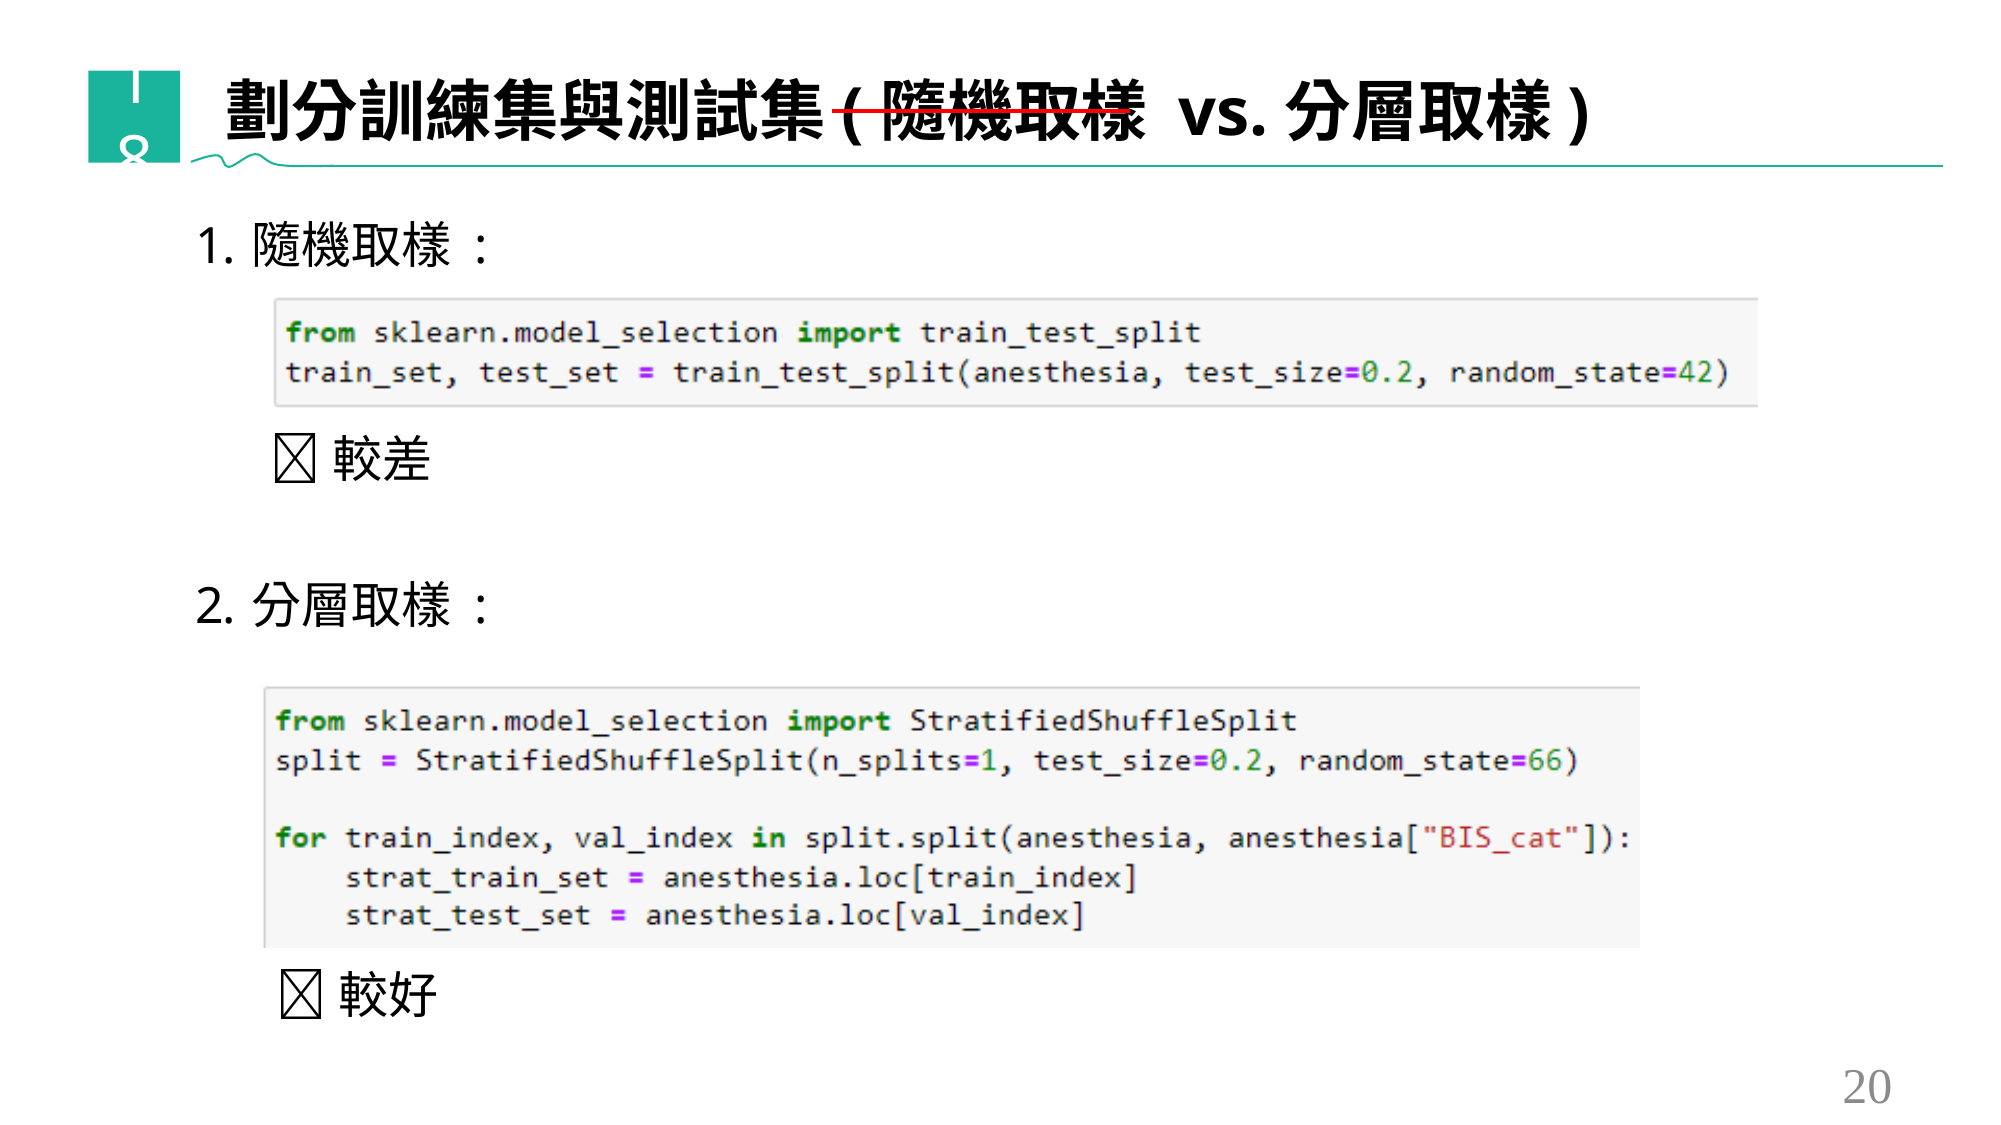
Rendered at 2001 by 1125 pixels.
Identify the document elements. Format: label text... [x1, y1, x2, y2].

text_box 隨機取樣 : 分層取樣 : [180, 205, 1793, 941]
text_box 劃分訓練集與測試集(隨機取樣 vs.分層取樣) [204, 58, 1924, 159]
picture [262, 685, 1640, 948]
slide_number 20 [109, 1042, 1908, 1125]
text_box [832, 109, 1130, 113]
text_box [190, 153, 334, 169]
text_box 18 [87, 70, 181, 164]
text_box 較好 [262, 955, 1263, 1031]
picture [262, 288, 1758, 416]
text_box 較差 [244, 420, 1244, 495]
